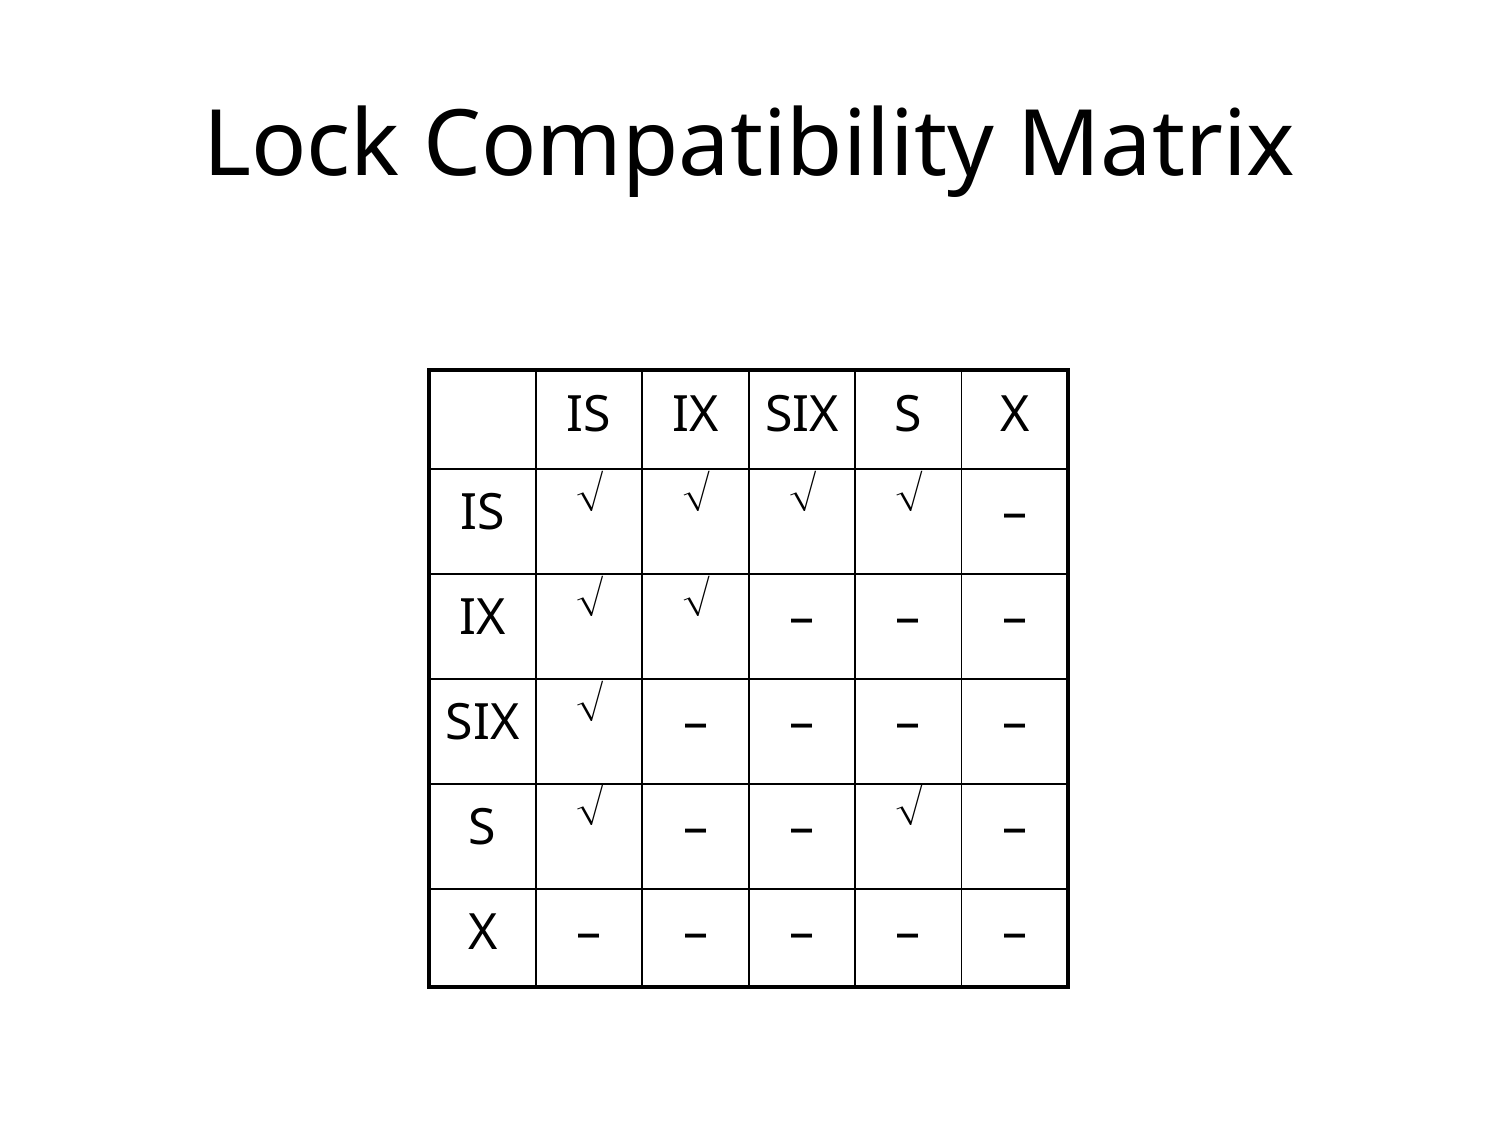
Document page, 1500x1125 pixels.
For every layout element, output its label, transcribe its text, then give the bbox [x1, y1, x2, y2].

table_cell – [643, 785, 748, 888]
table_cell – [856, 575, 961, 678]
table_cell SIX [431, 680, 535, 783]
table_cell X [431, 890, 535, 985]
table_header S [856, 372, 961, 468]
table_cell IX [431, 575, 535, 678]
table_cell – [643, 890, 748, 985]
table_header SIX [750, 372, 854, 468]
table_cell S [431, 785, 535, 888]
table_header X [962, 372, 1066, 468]
table_cell – [750, 890, 854, 985]
table_cell  [750, 470, 854, 573]
table_cell – [856, 890, 961, 985]
table_cell – [962, 680, 1066, 783]
table_cell  [537, 680, 641, 783]
table_cell  [537, 575, 641, 678]
table_cell – [962, 890, 1066, 985]
list [75, 262, 1425, 1095]
table_cell  [537, 470, 641, 573]
table_cell  [643, 470, 748, 573]
title Lock Compatibility Matrix [75, 45, 1425, 233]
table_cell – [856, 680, 961, 783]
table_cell – [962, 785, 1066, 888]
table_cell IS [431, 470, 535, 573]
table_cell  [537, 785, 641, 888]
table_cell  [856, 470, 961, 573]
table_cell – [750, 785, 854, 888]
table_cell – [537, 890, 641, 985]
table_cell  [643, 575, 748, 678]
table_header [431, 372, 535, 468]
table_cell – [962, 575, 1066, 678]
table_cell – [750, 680, 854, 783]
table_cell  [856, 785, 961, 888]
table_cell – [750, 575, 854, 678]
table_header IS [537, 372, 641, 468]
table_header IX [643, 372, 748, 468]
table_cell – [962, 470, 1066, 573]
table_cell – [643, 680, 748, 783]
